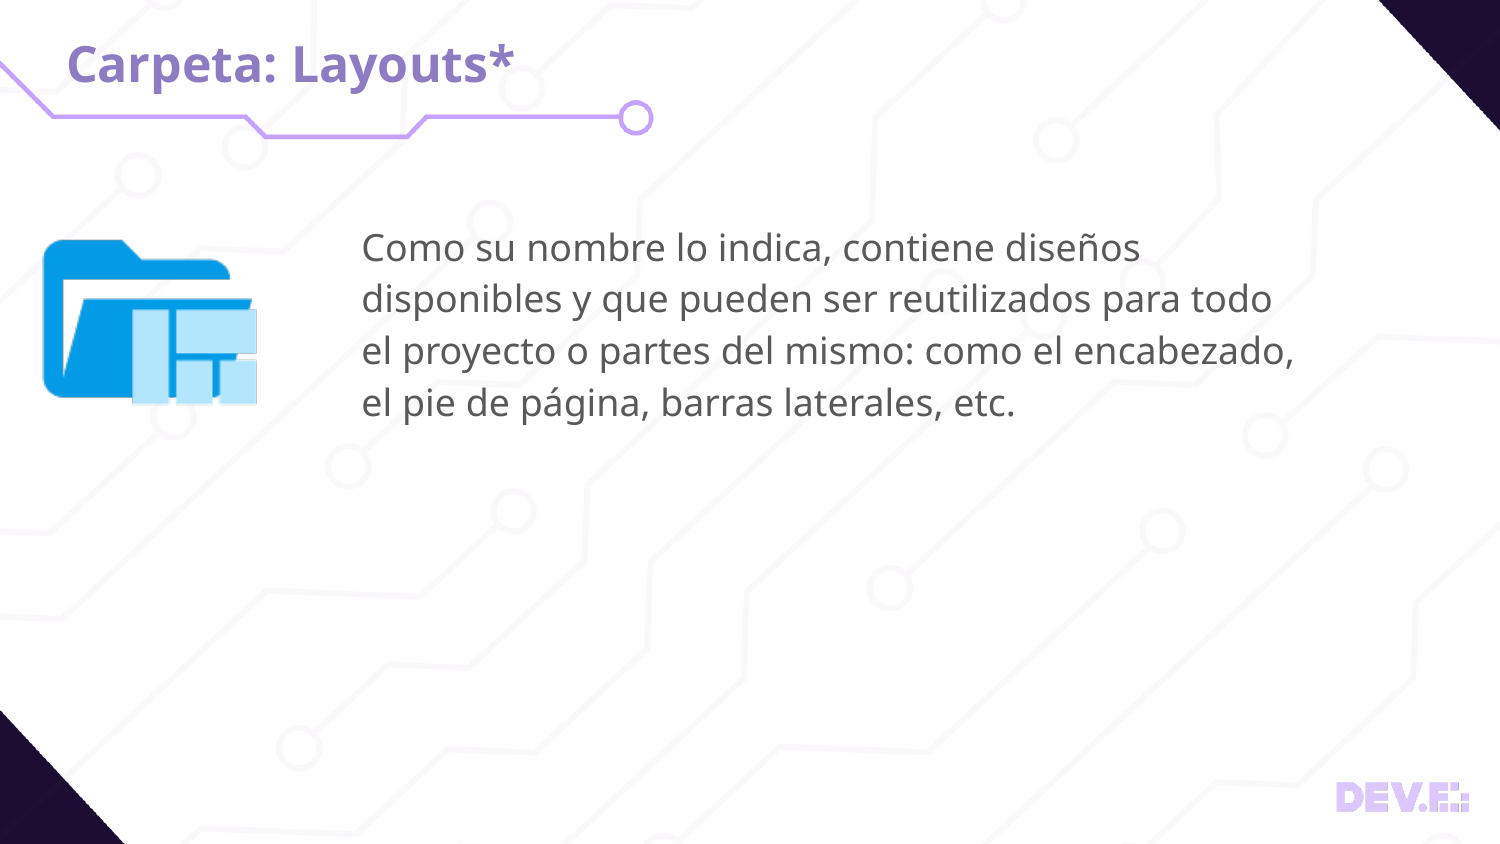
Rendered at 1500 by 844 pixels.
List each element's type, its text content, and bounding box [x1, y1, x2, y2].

title Carpeta: Layouts* [51, 17, 1449, 112]
list Como su nombre lo indica, contiene diseños disponibles y que pueden ser reutilizados para todo el proyecto o partes del mismo: como el encabezado, el pie de página, barras laterales, etc. [346, 201, 1321, 724]
picture [0, 0, 1500, 844]
